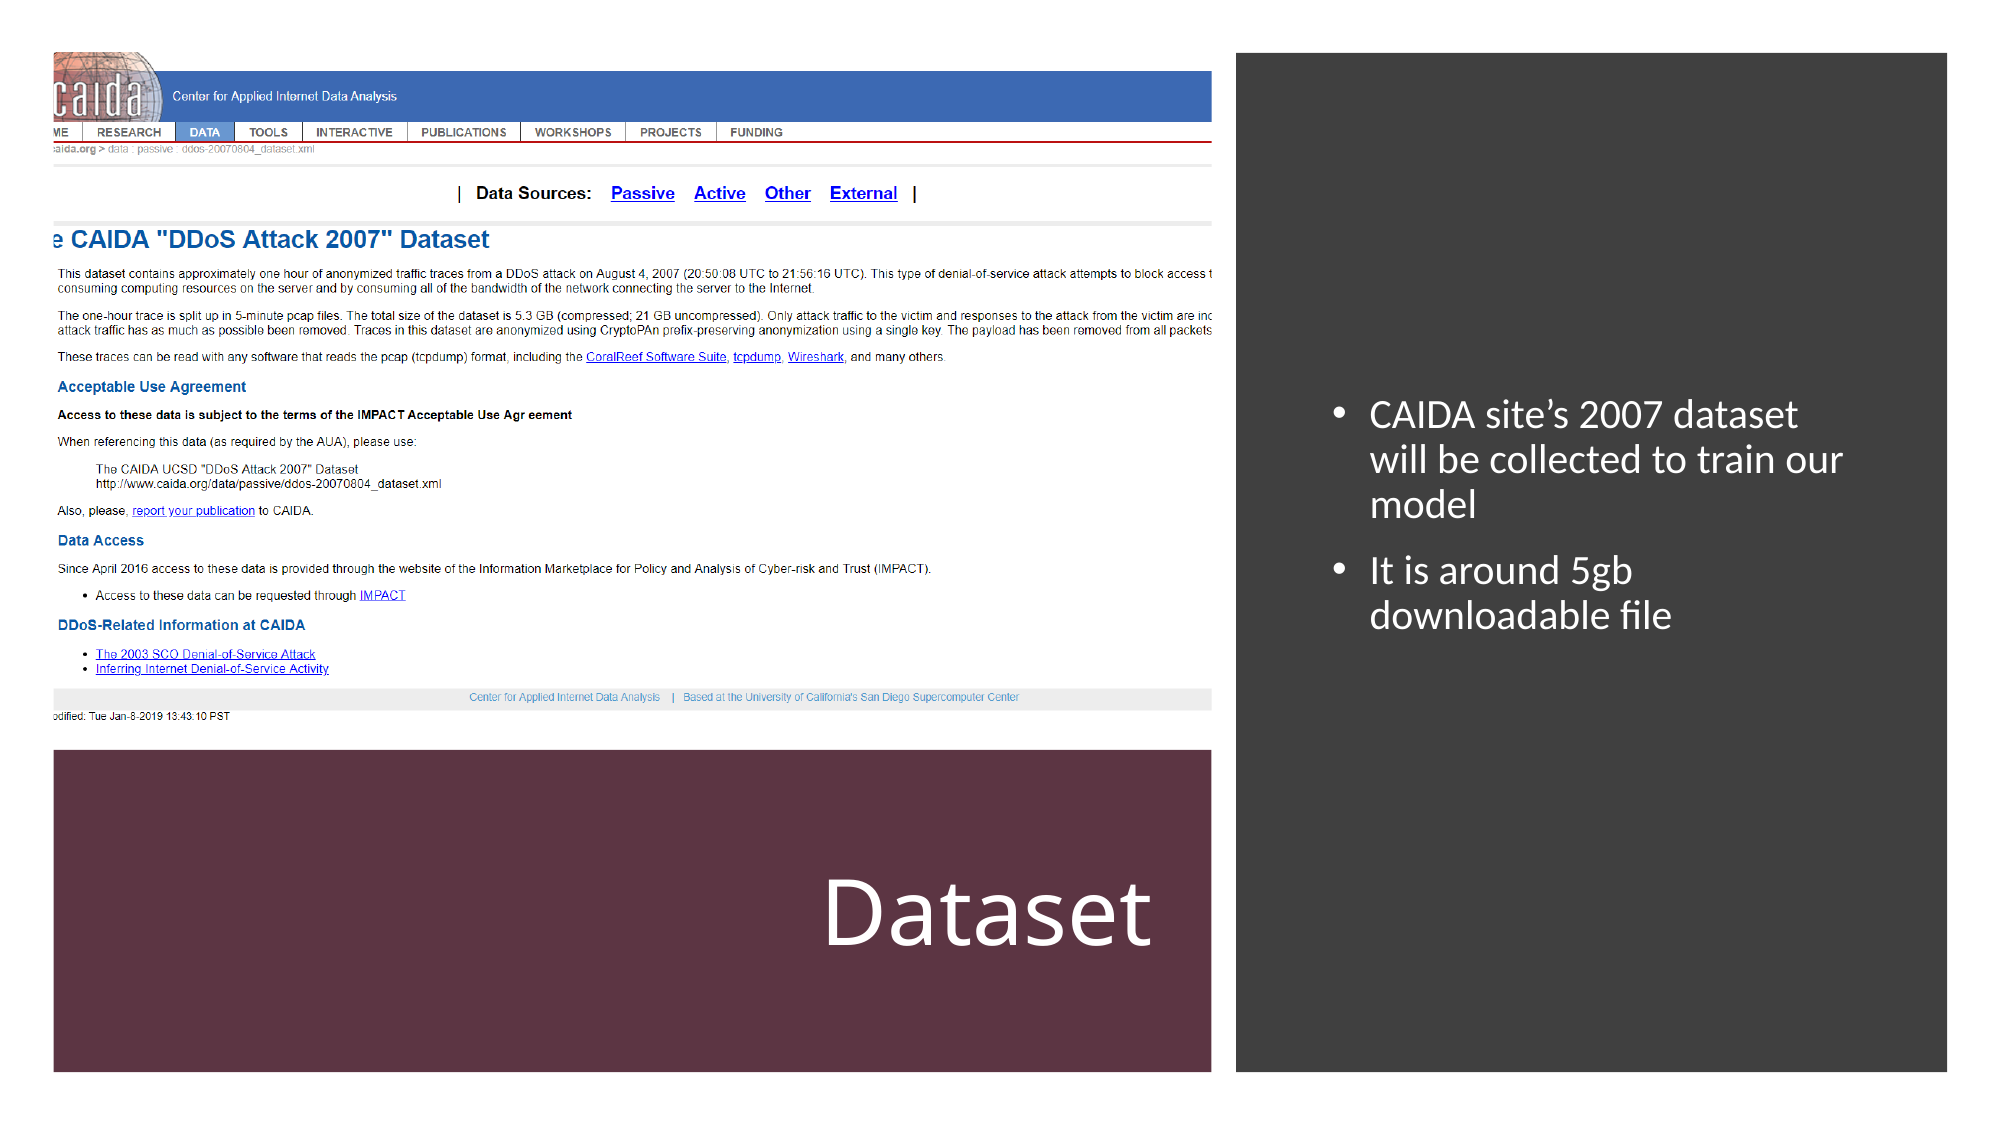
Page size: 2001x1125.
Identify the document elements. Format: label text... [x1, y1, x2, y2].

text_box [1235, 52, 1948, 1073]
list CAIDA site’s 2007 dataset will be collected to train our model It is around 5gb downloadable file [1317, 150, 1879, 947]
text_box [53, 749, 1212, 1073]
title Dataset [85, 782, 1168, 1049]
picture [53, 52, 1212, 727]
